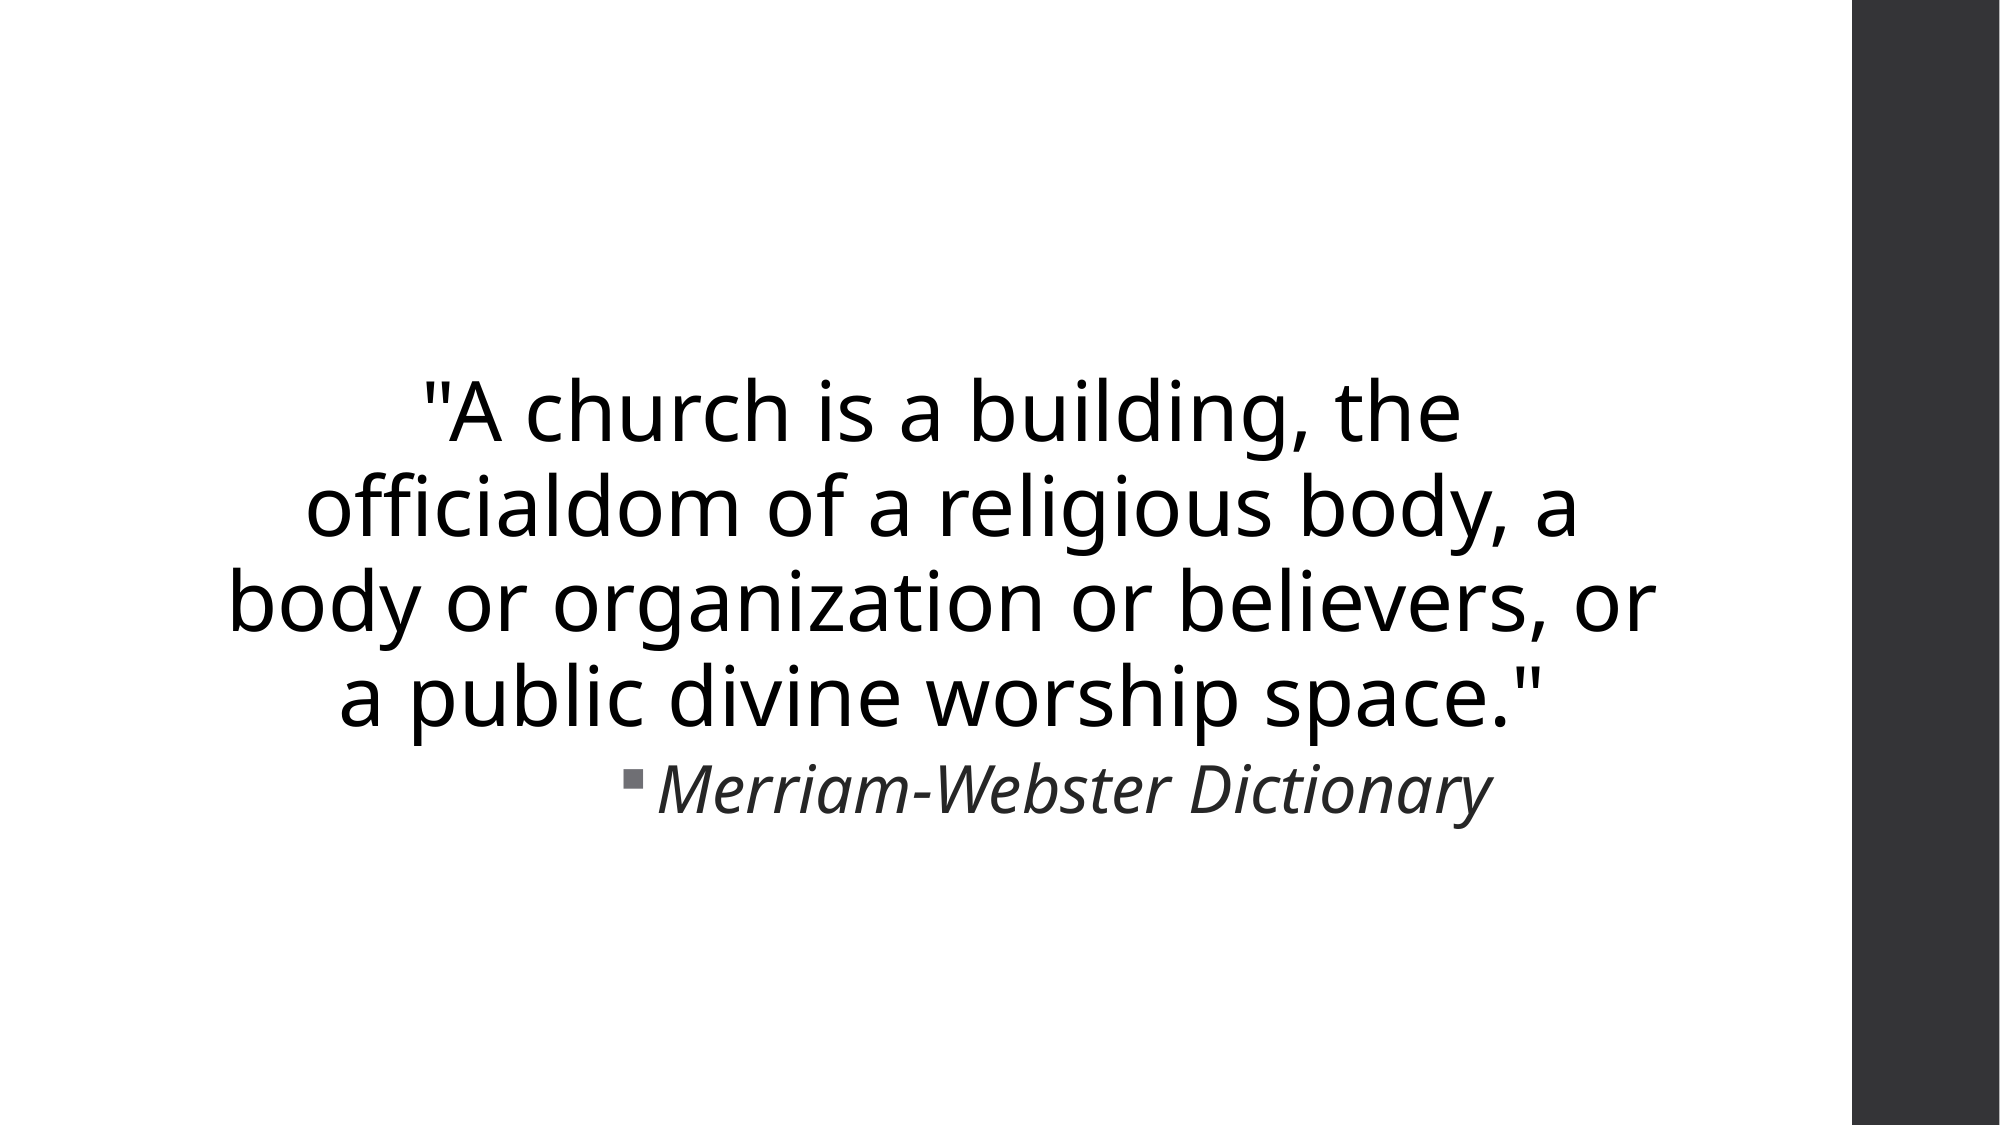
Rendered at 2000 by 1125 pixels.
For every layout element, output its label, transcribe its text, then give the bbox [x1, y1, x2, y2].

text_box "A church is a building, the officialdom of a religious body, a body or organization or believers, or a public divine worship space." Merriam-Webster Dictionary [193, 317, 1694, 877]
